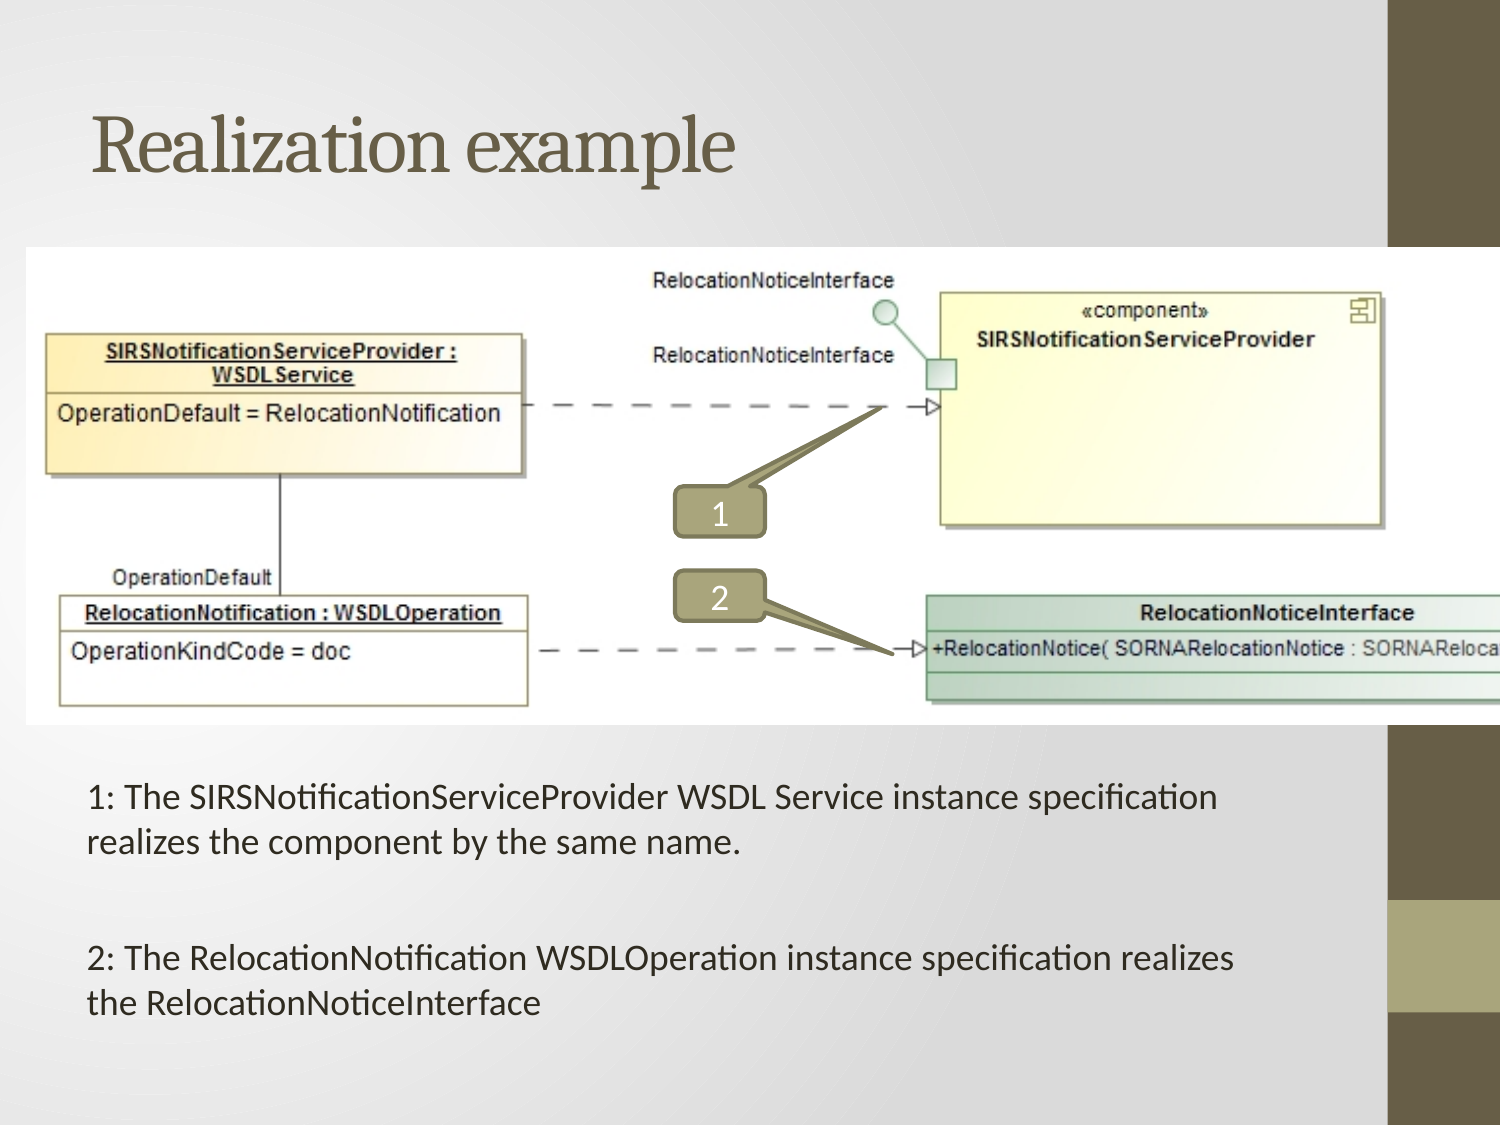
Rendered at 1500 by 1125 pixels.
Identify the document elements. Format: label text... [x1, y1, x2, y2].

text_box 2: The RelocationNotification WSDLOperation instance specification realizes the RelocationNoticeInterface [71, 925, 1300, 1031]
title Realization example [75, 45, 1325, 233]
picture [25, 247, 1500, 726]
text_box 1: The SIRSNotificationServiceProvider WSDL Service instance specification realizes the component by the same name. [71, 764, 1300, 870]
